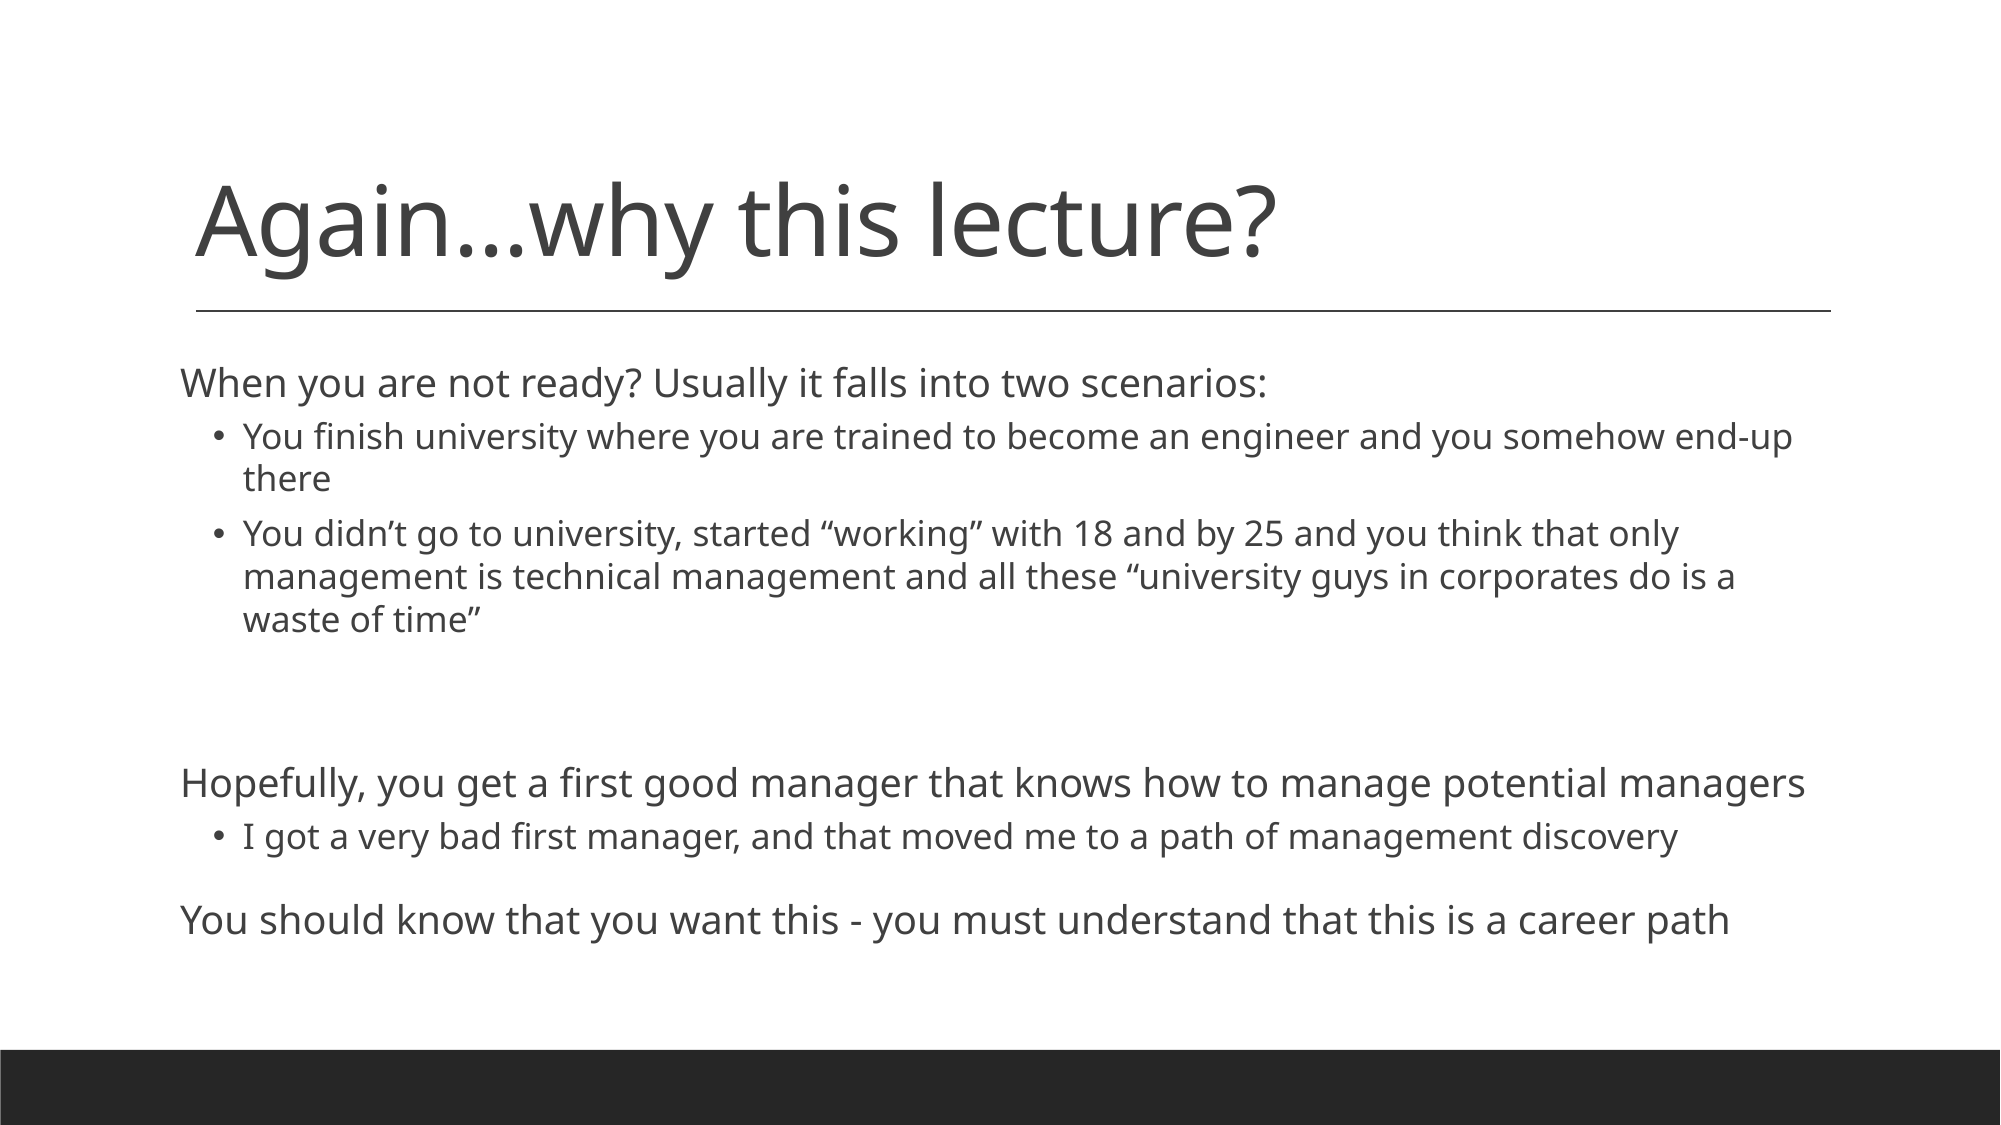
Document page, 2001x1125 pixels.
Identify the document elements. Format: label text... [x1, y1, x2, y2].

list When you are not ready? Usually it falls into two scenarios: You finish university where you are trained to become an engineer and you somehow end-up there You didn’t go to university, started “working” with 18 and by 25 and you think that only management is technical management and all these “university guys in corporates do is a waste of time” Hopefully, you get a first good manager that knows how to manage potential managers I got a very bad first manager, and that moved me to a path of management discovery You should know that you want this - you must understand that this is a career path [180, 345, 1830, 1024]
title Again...why this lecture? [180, 47, 1830, 285]
